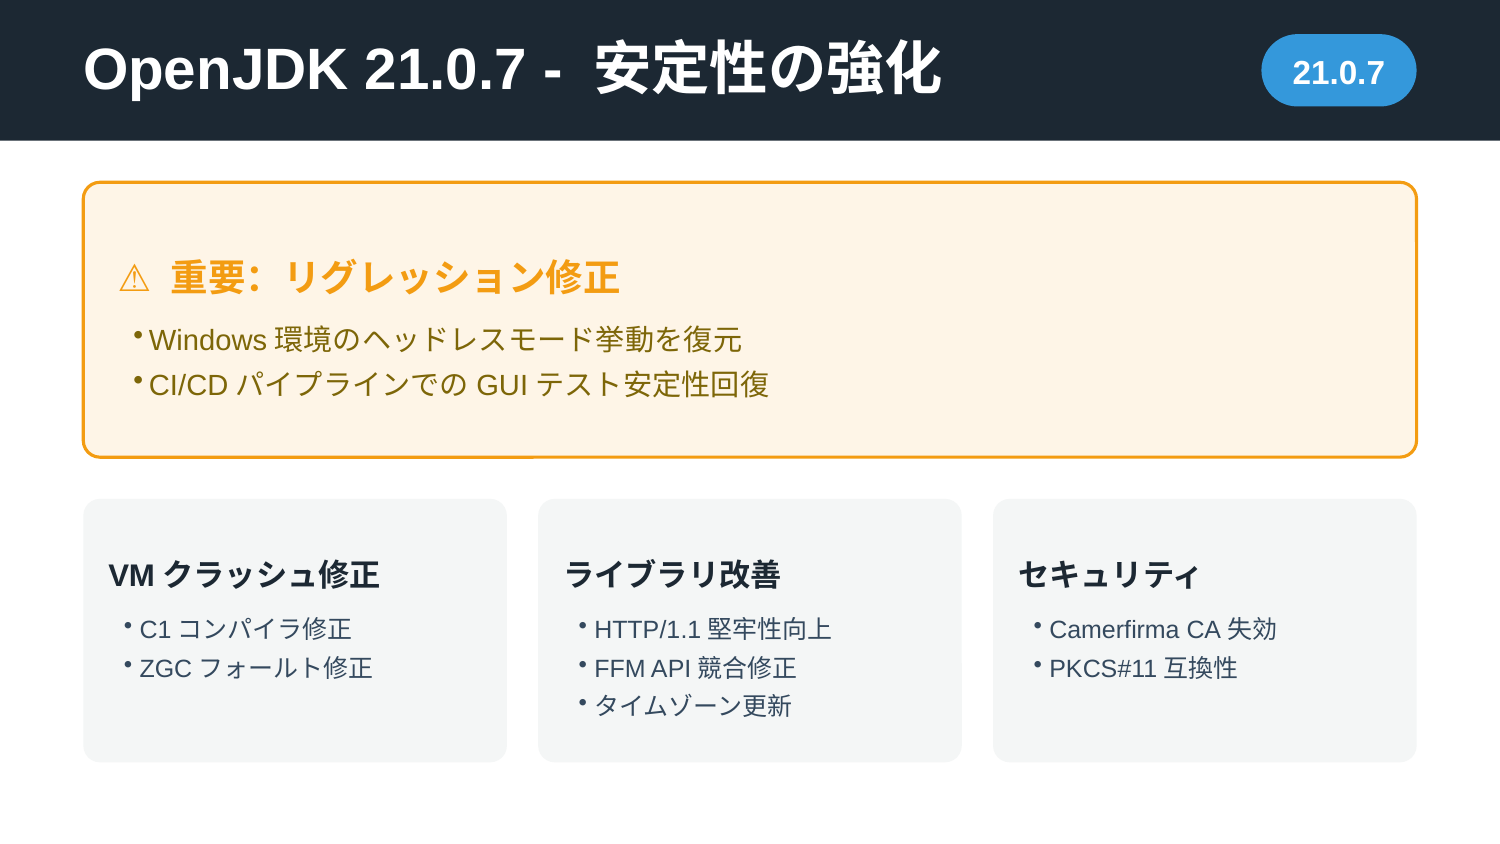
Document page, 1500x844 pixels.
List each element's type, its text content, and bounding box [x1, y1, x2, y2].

text_box C1コンパイラ修正 ZGCフォールト修正 [108, 613, 482, 688]
text_box [538, 498, 962, 763]
text_box VMクラッシュ修正 [108, 555, 490, 598]
text_box 21.0.7 [1292, 50, 1388, 90]
text_box ⚠ 重要：リグレッション修正 [117, 254, 1408, 305]
text_box [993, 498, 1417, 763]
text_box HTTP/1.1堅牢性向上 FFM API競合修正 タイムゾーン更新 [563, 613, 937, 729]
text_box [0, 0, 1500, 141]
text_box ライブラリ改善 [563, 555, 945, 598]
text_box Camerfirma CA失効 PKCS#11互換性 [1017, 613, 1392, 688]
text_box [83, 498, 507, 763]
text_box セキュリティ [1018, 555, 1400, 598]
text_box [83, 182, 1417, 458]
text_box OpenJDK 21.0.7 - 安定性の強化 [83, 31, 945, 110]
text_box Windows環境のヘッドレスモード挙動を復元 CI/CDパイプラインでのGUIテスト安定性回復 [117, 320, 1383, 413]
text_box [1261, 34, 1417, 107]
